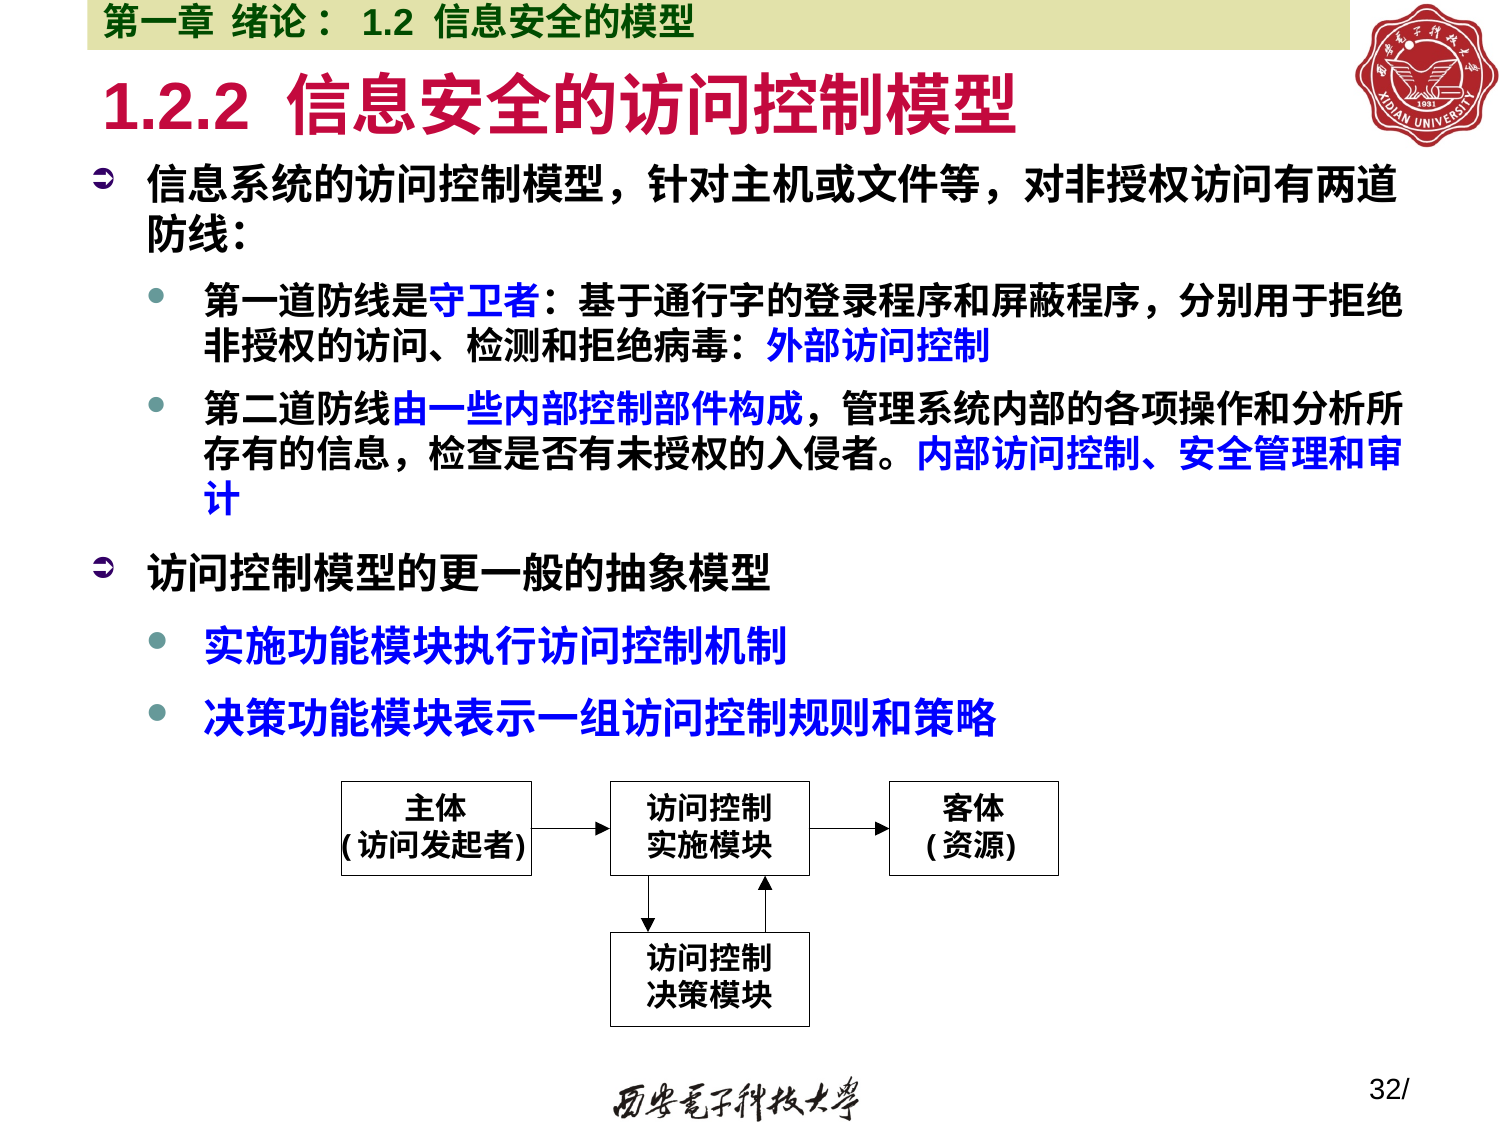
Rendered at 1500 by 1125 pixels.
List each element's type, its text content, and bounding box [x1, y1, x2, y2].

slide_number 32/ [1074, 1062, 1426, 1113]
list 信息系统的访问控制模型，针对主机或文件等，对非授权访问有两道防线： 第一道防线是守卫者：基于通行字的登录程序和屏蔽程序，分别用于拒绝非授权的访问、检测和拒绝病毒：外部访问控制 第二道防线由一些内部控制部件构成，管理系统内部的各项操作和分析所存有的信息，检查是否有未授权的入侵者。内部访问控制、安全管理和审计 访问控制模型的更一般的抽象模型 实施功能模块执行访问控制机制 决策功能模块表示一组访问控制规则和策略 [74, 149, 1451, 1076]
text_box 第一章 绪论 ：1.2 信息安全的模型 [87, 0, 1350, 50]
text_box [337, 774, 1067, 1033]
picture [1350, 0, 1500, 150]
picture [612, 1076, 863, 1125]
title 1.2.2 信息安全的访问控制模型 [87, 62, 1351, 149]
